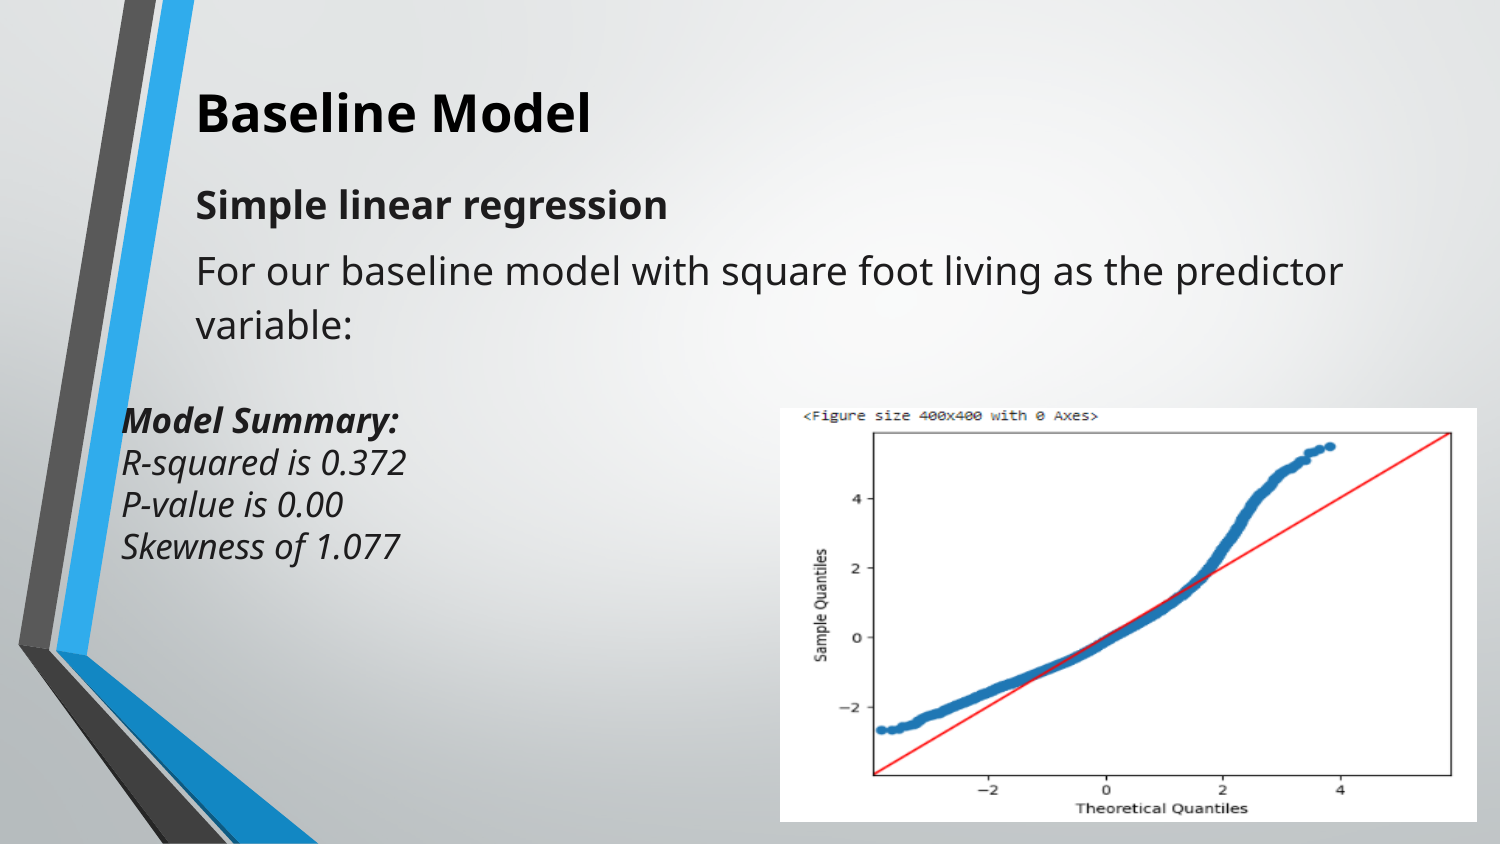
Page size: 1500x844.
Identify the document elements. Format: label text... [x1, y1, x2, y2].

picture [780, 408, 1477, 822]
text_box Model Summary: R-squared is 0.372 P-value is 0.00 Skewness of 1.077 [105, 383, 504, 582]
text_box Simple linear regression For our baseline model with square foot living as the predictor variable: [180, 158, 1500, 363]
title Baseline Model [180, 64, 1263, 158]
text_box [129, 270, 180, 337]
